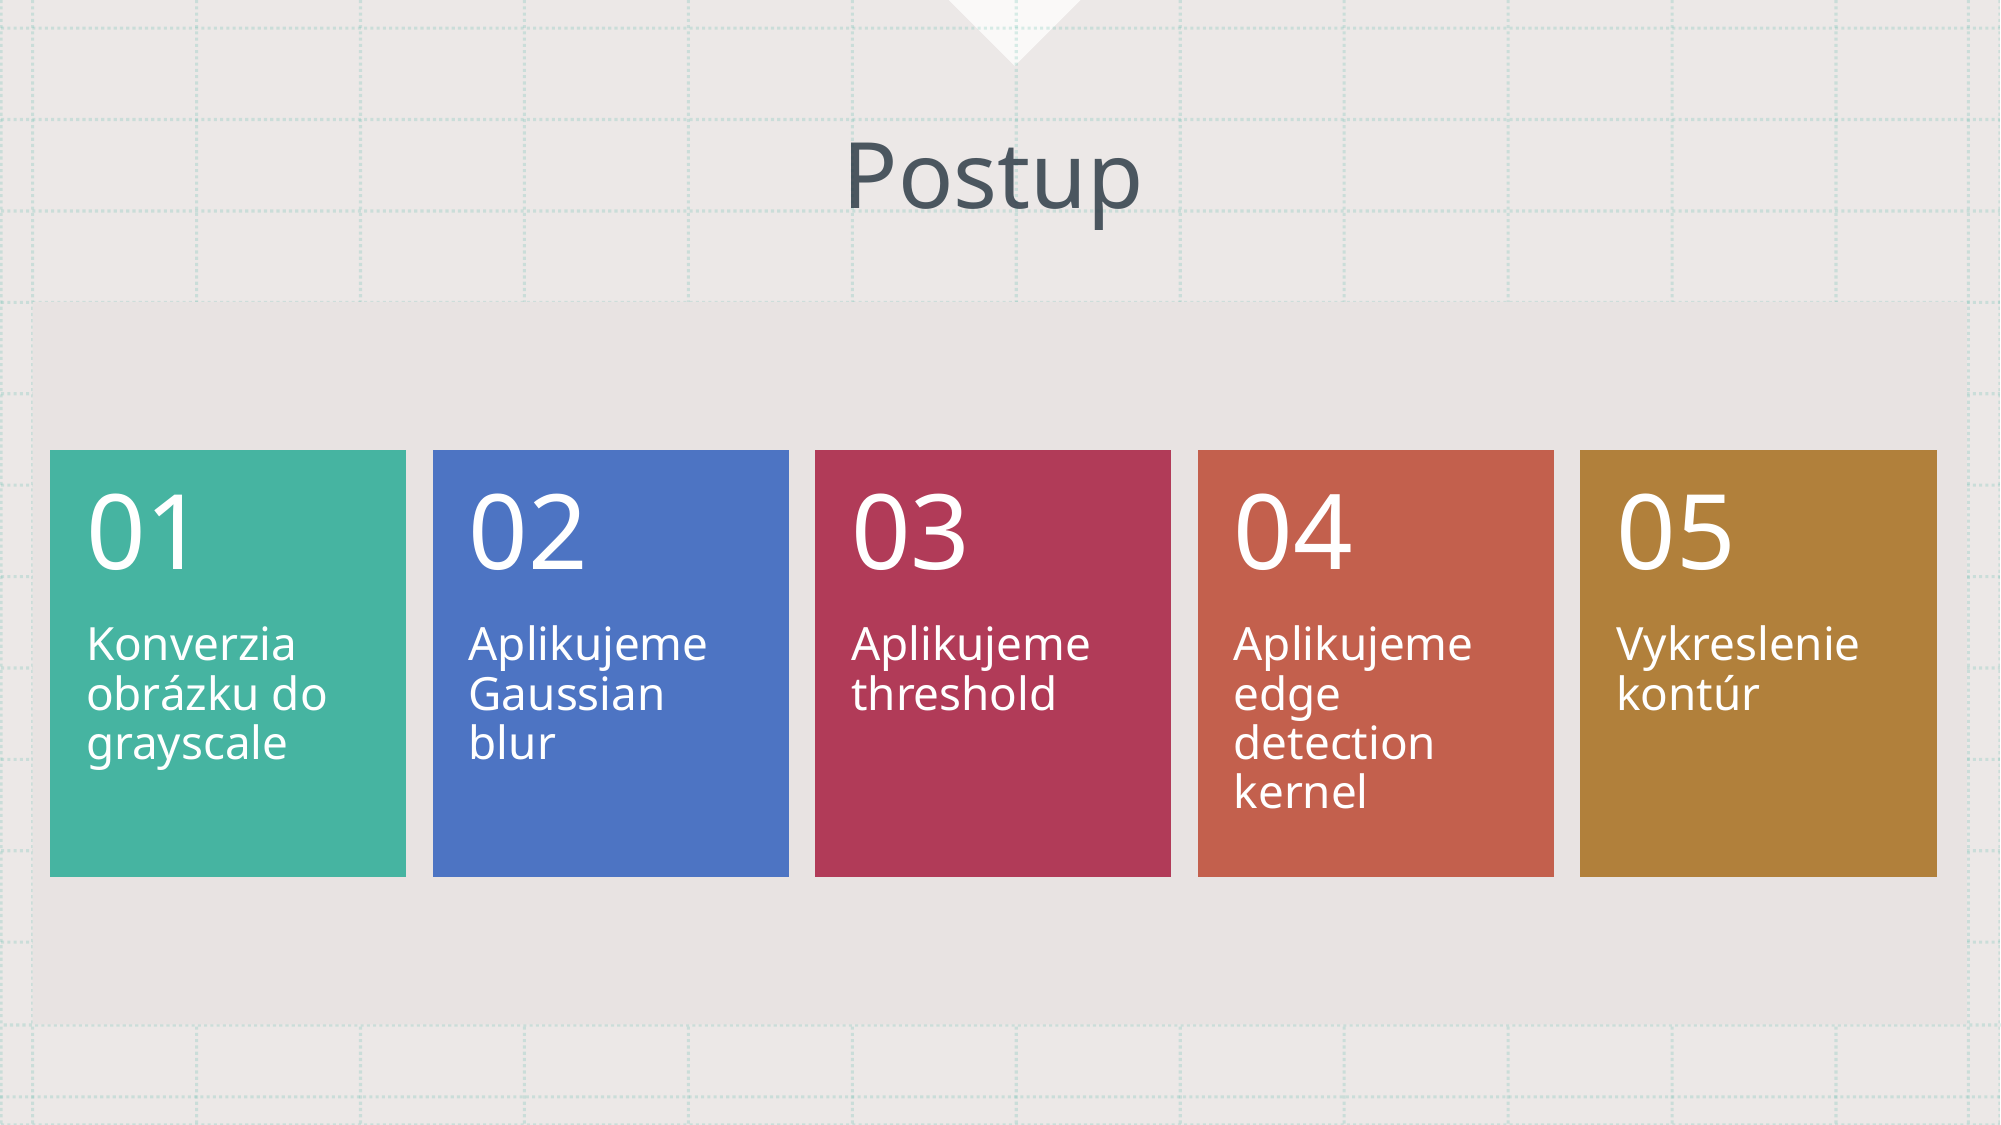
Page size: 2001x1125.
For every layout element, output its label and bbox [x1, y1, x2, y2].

text_box [0, 0, 2000, 1125]
text_box [49, 337, 1937, 990]
